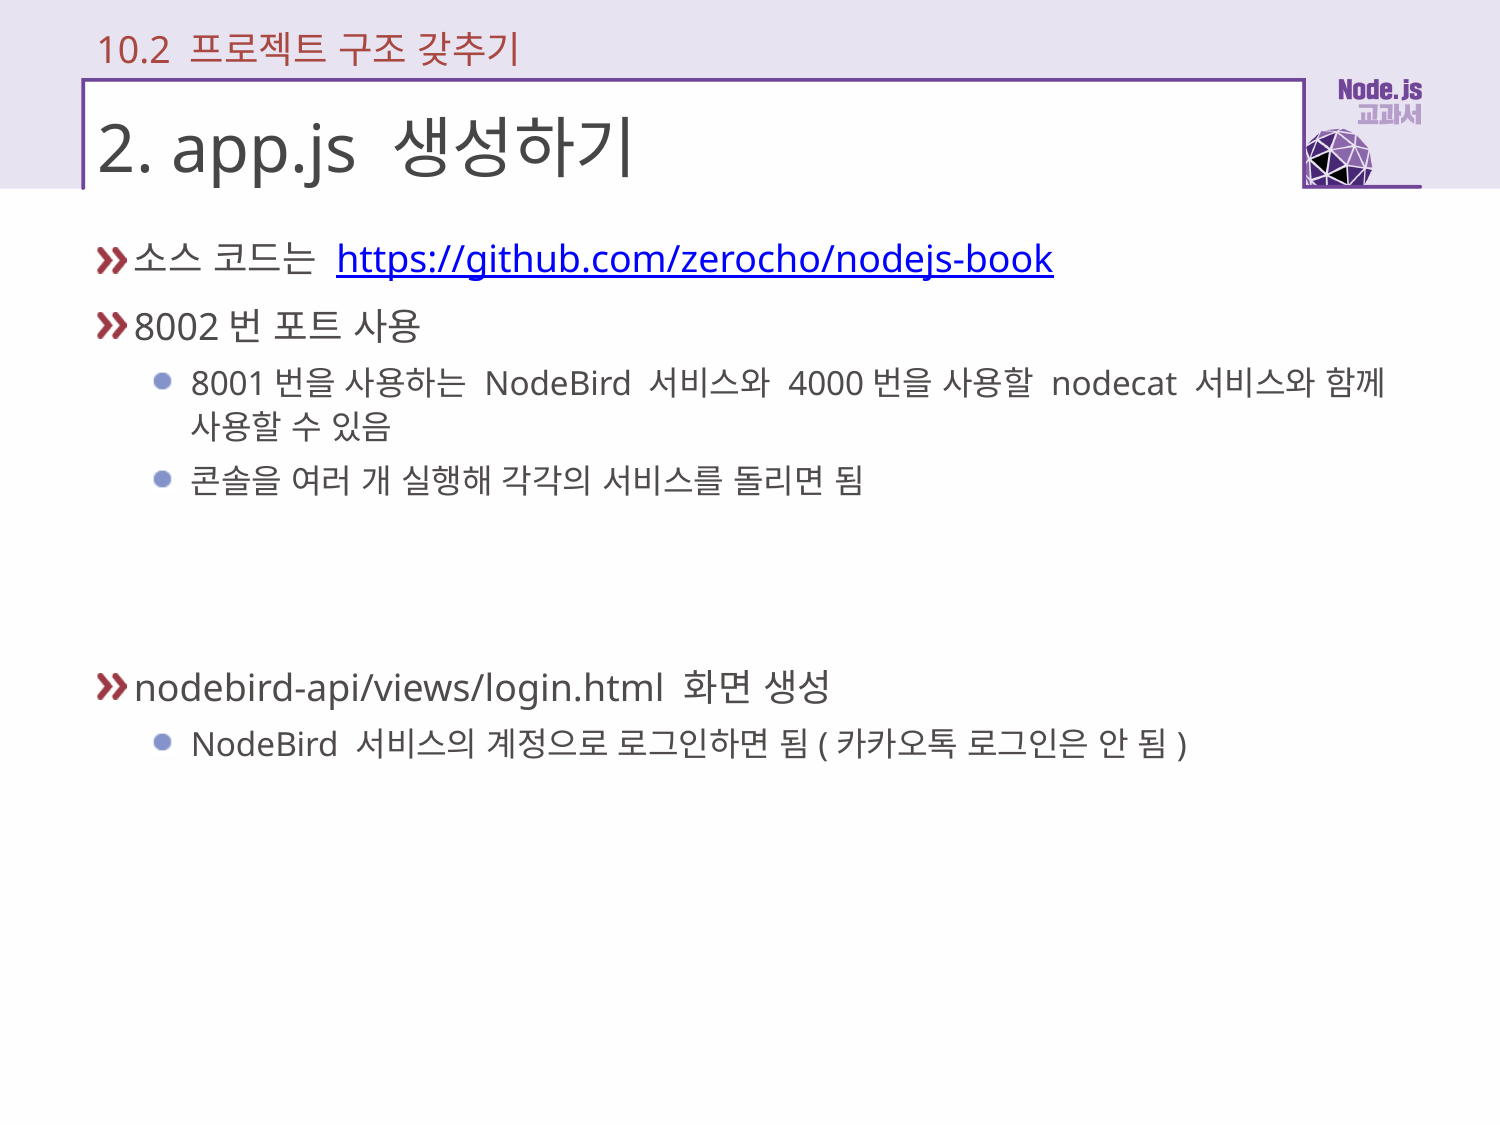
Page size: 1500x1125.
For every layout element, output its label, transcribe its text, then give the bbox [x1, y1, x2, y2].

title 2. app.js 생성하기 [82, 61, 1413, 193]
picture [0, 0, 1500, 1125]
list 소스 코드는 https://github.com/zerocho/nodejs-book 8002번 포트 사용 8001번을 사용하는 NodeBird 서비스와 4000번을 사용할 nodecat 서비스와 함께 사용할 수 있음 콘솔을 여러 개 실행해 각각의 서비스를 돌리면 됨 nodebird-api/views/login.html 화면 생성 NodeBird 서비스의 계정으로 로그인하면 됨(카카오톡 로그인은 안 됨) [81, 222, 1412, 1037]
text_box 10.2 프로젝트 구조 갖추기 [81, 14, 807, 62]
